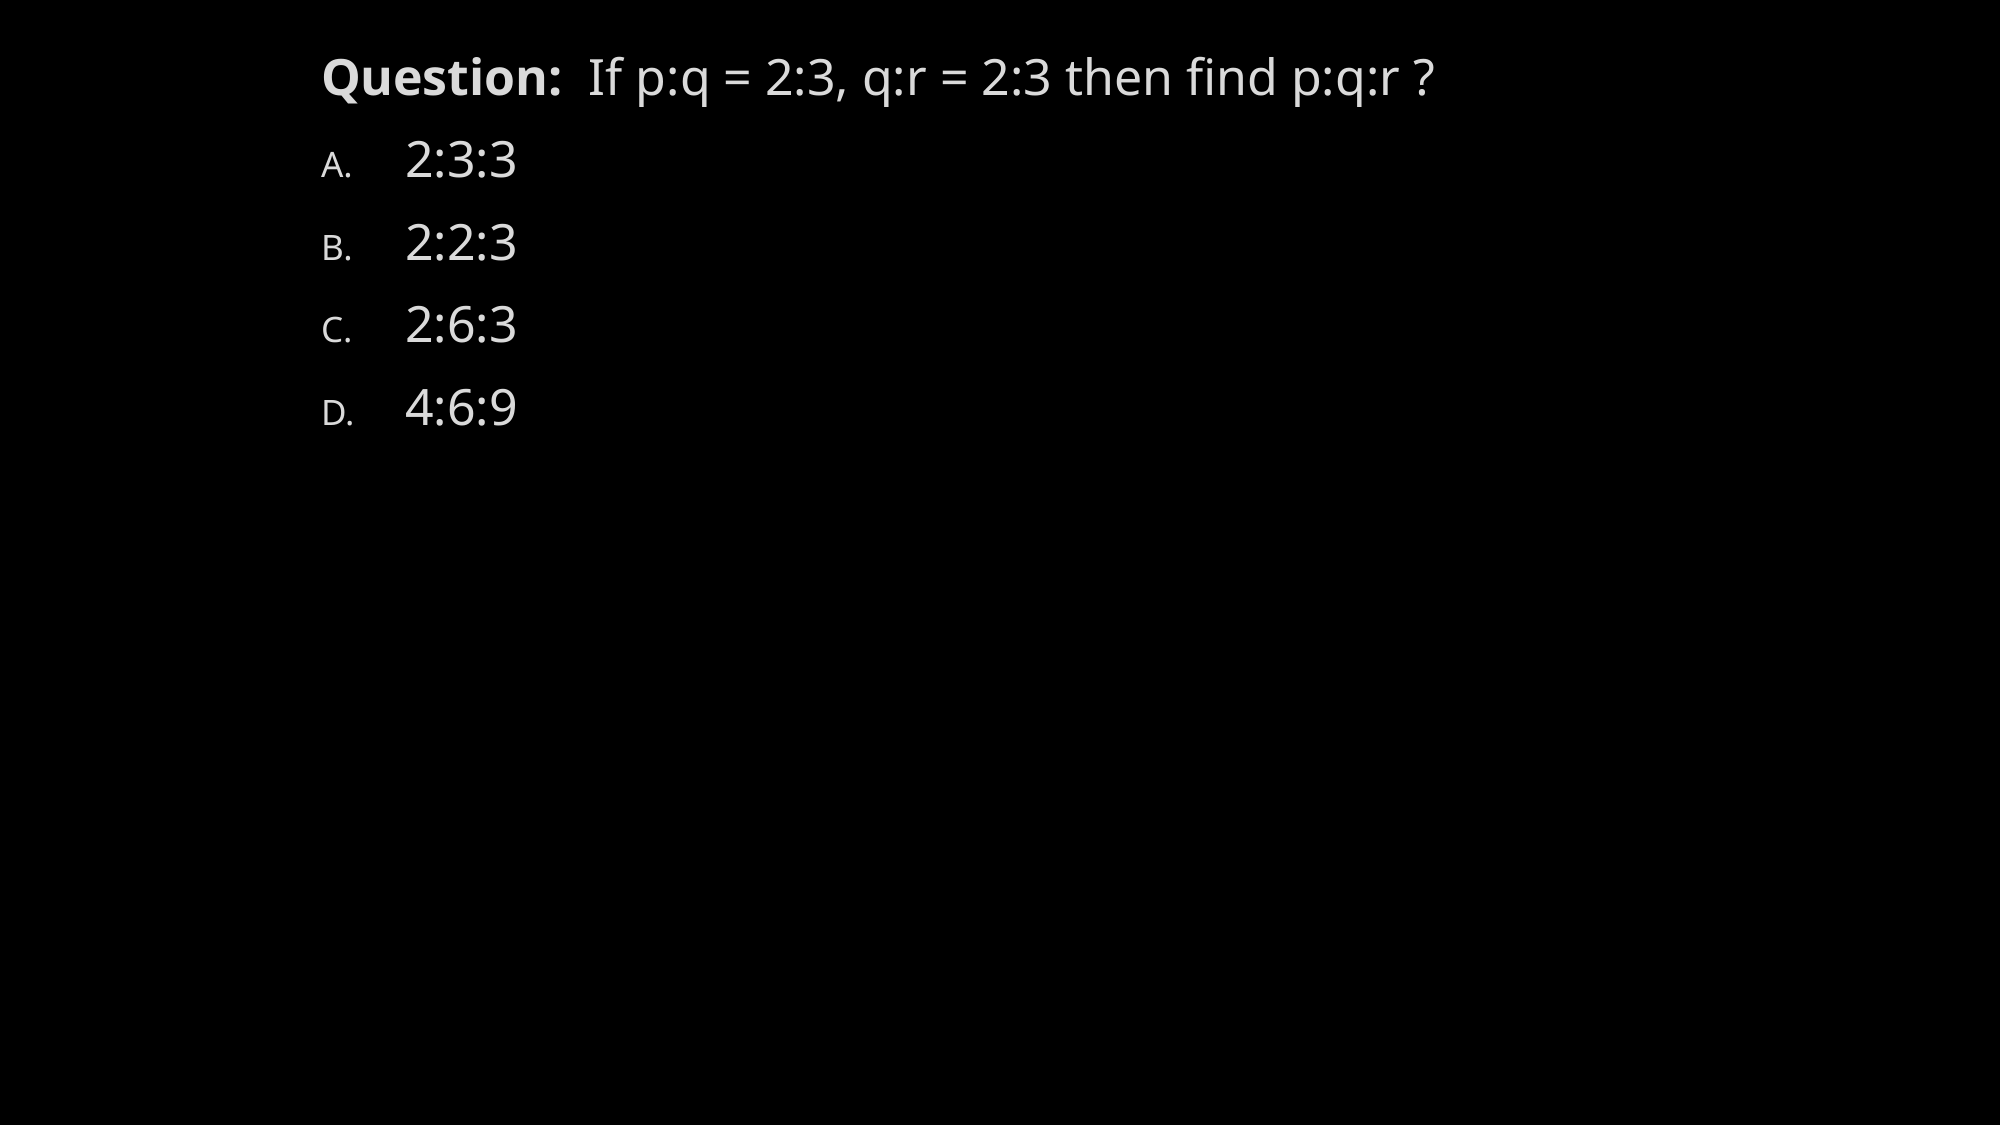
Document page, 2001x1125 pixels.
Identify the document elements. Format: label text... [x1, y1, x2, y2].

list Question: If p:q = 2:3, q:r = 2:3 then find p:q:r ? 2:3:3 2:2:3 2:6:3 4:6:9 [305, 37, 1694, 775]
